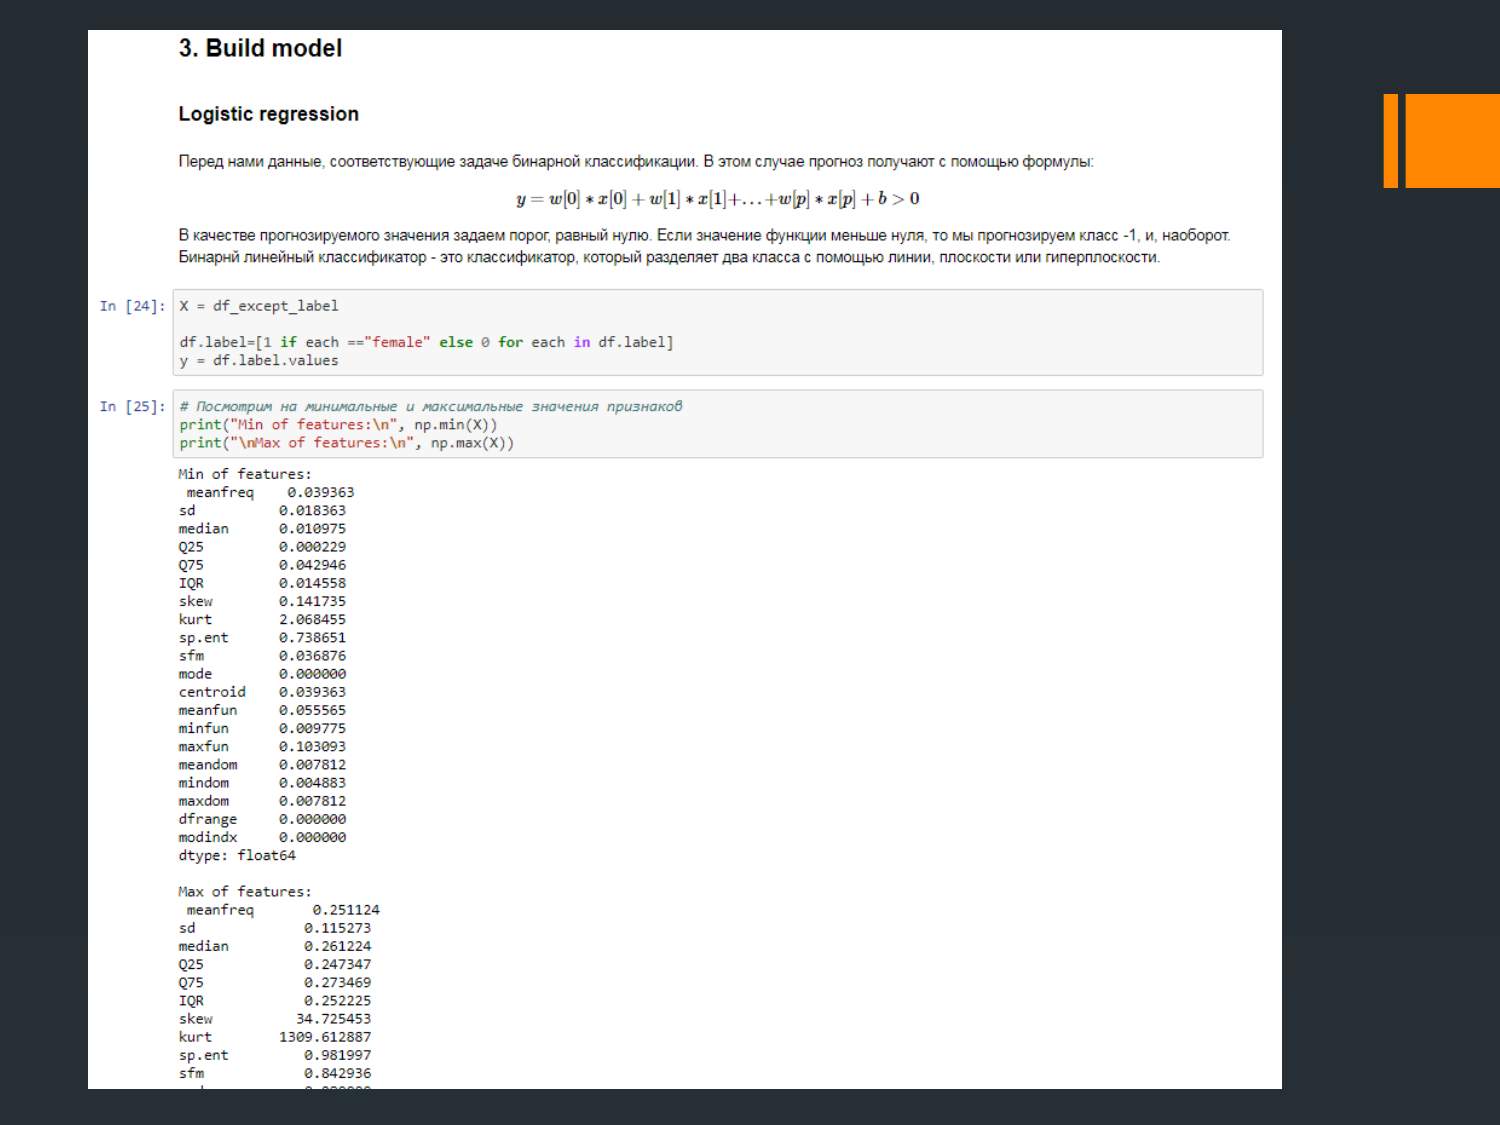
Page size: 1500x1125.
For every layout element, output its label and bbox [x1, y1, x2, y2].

picture [87, 29, 1282, 1089]
